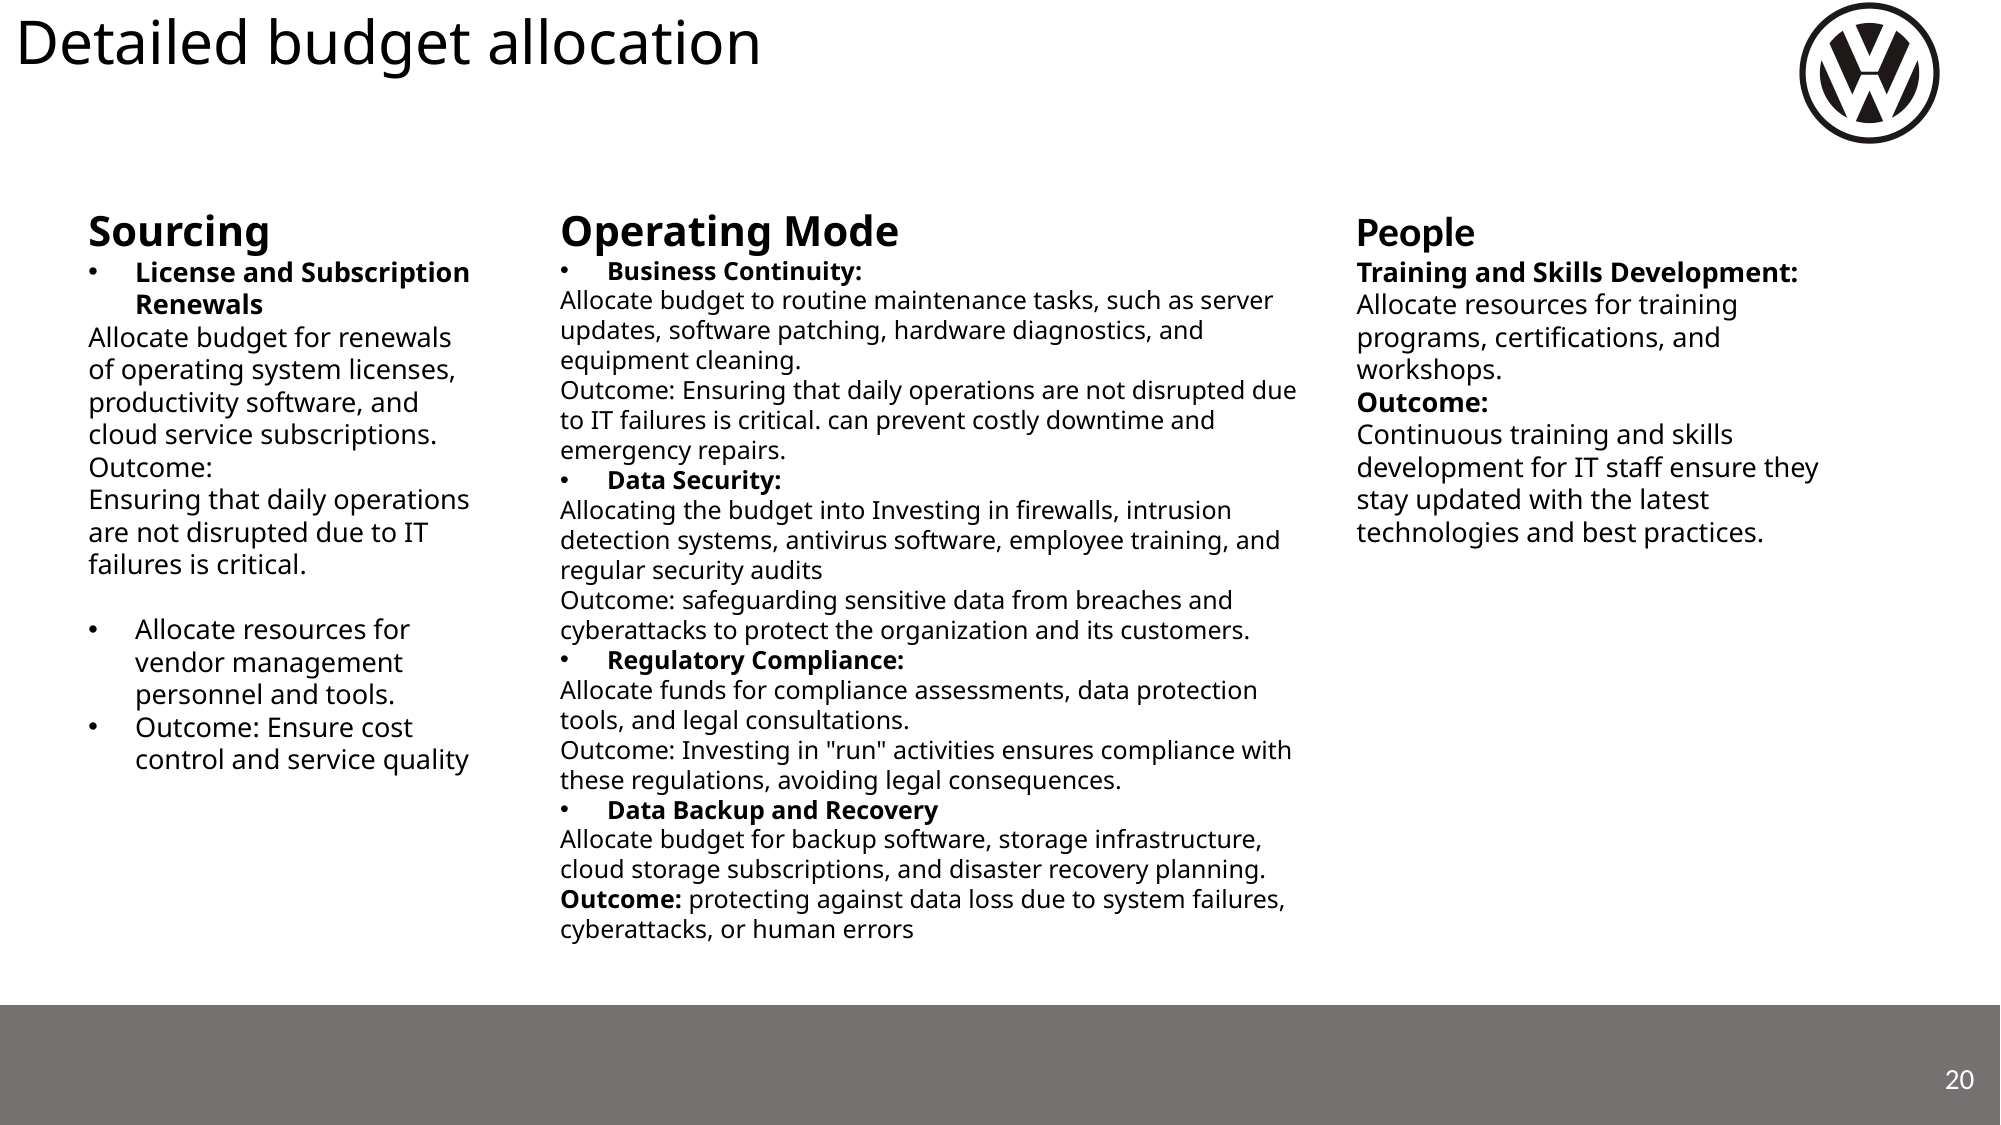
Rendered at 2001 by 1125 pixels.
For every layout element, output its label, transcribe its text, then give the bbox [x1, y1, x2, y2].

slide_number 20 [1539, 1047, 1990, 1108]
title Detailed budget allocation [0, 0, 1725, 85]
text_box Operating Mode Business Continuity: Allocate budget to routine maintenance tasks, such as server updates, software patching, hardware diagnostics, and equipment cleaning. Outcome: Ensuring that daily operations are not disrupted due to IT failures is critical. can prevent costly downtime and emergency repairs. Data Security: Allocating the budget into Investing in firewalls, intrusion detection systems, antivirus software, employee training, and regular security audits Outcome: safeguarding sensitive data from breaches and cyberattacks to protect the organization and its customers. Regulatory Compliance: Allocate funds for compliance assessments, data protection tools, and legal consultations. Outcome: Investing in "run" activities ensures compliance with these regulations, avoiding legal consequences. Data Backup and Recovery Allocate budget for backup software, storage infrastructure, cloud storage subscriptions, and disaster recovery planning. Outcome: protecting against data loss due to system failures, cyberattacks, or human errors [545, 197, 1342, 952]
picture [1739, 0, 2000, 147]
text_box People Training and Skills Development: Allocate resources for training programs, certifications, and workshops. Outcome: Continuous training and skills development for IT staff ensure they stay updated with the latest technologies and best practices. [1341, 197, 1870, 555]
text_box Sourcing License and Subscription Renewals Allocate budget for renewals of operating system licenses, productivity software, and cloud service subscriptions. Outcome: Ensuring that daily operations are not disrupted due to IT failures is critical. Allocate resources for vendor management personnel and tools. Outcome: Ensure cost control and service quality [73, 197, 487, 818]
